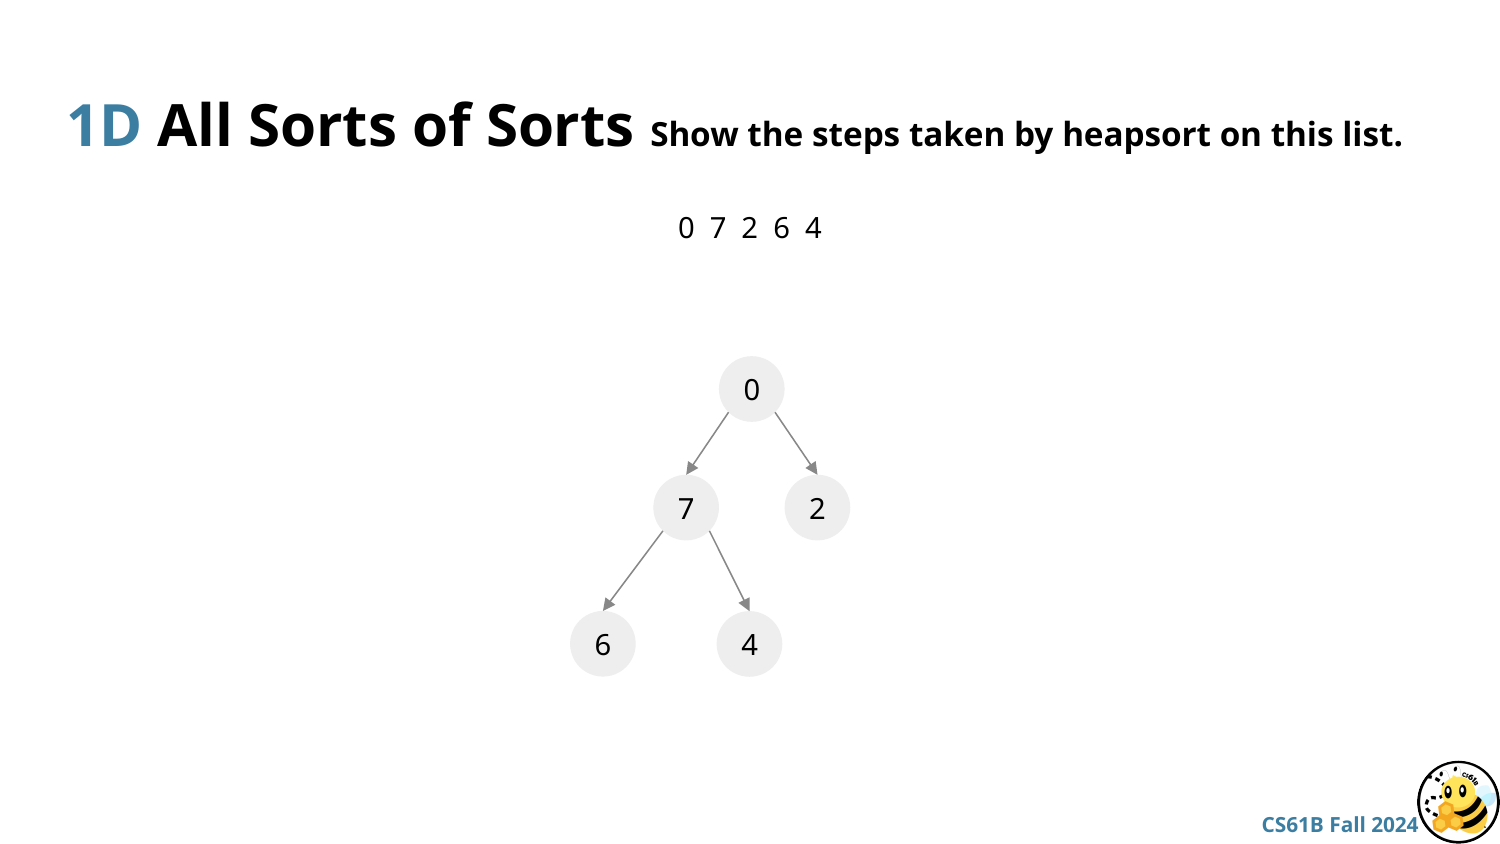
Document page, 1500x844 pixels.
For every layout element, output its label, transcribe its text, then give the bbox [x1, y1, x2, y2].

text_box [709, 530, 750, 612]
text_box 7 [653, 475, 719, 541]
list 0 7 2 6 4 [51, 189, 1449, 259]
text_box 6 [570, 611, 636, 677]
text_box 2 [784, 474, 851, 541]
text_box 4 [716, 611, 783, 677]
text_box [774, 411, 818, 475]
title 1D All Sorts of Sorts Show the steps taken by heapsort on this list. [51, 72, 1449, 167]
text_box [685, 411, 729, 475]
picture [1417, 760, 1500, 844]
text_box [602, 530, 664, 612]
text_box 0 [718, 356, 785, 422]
